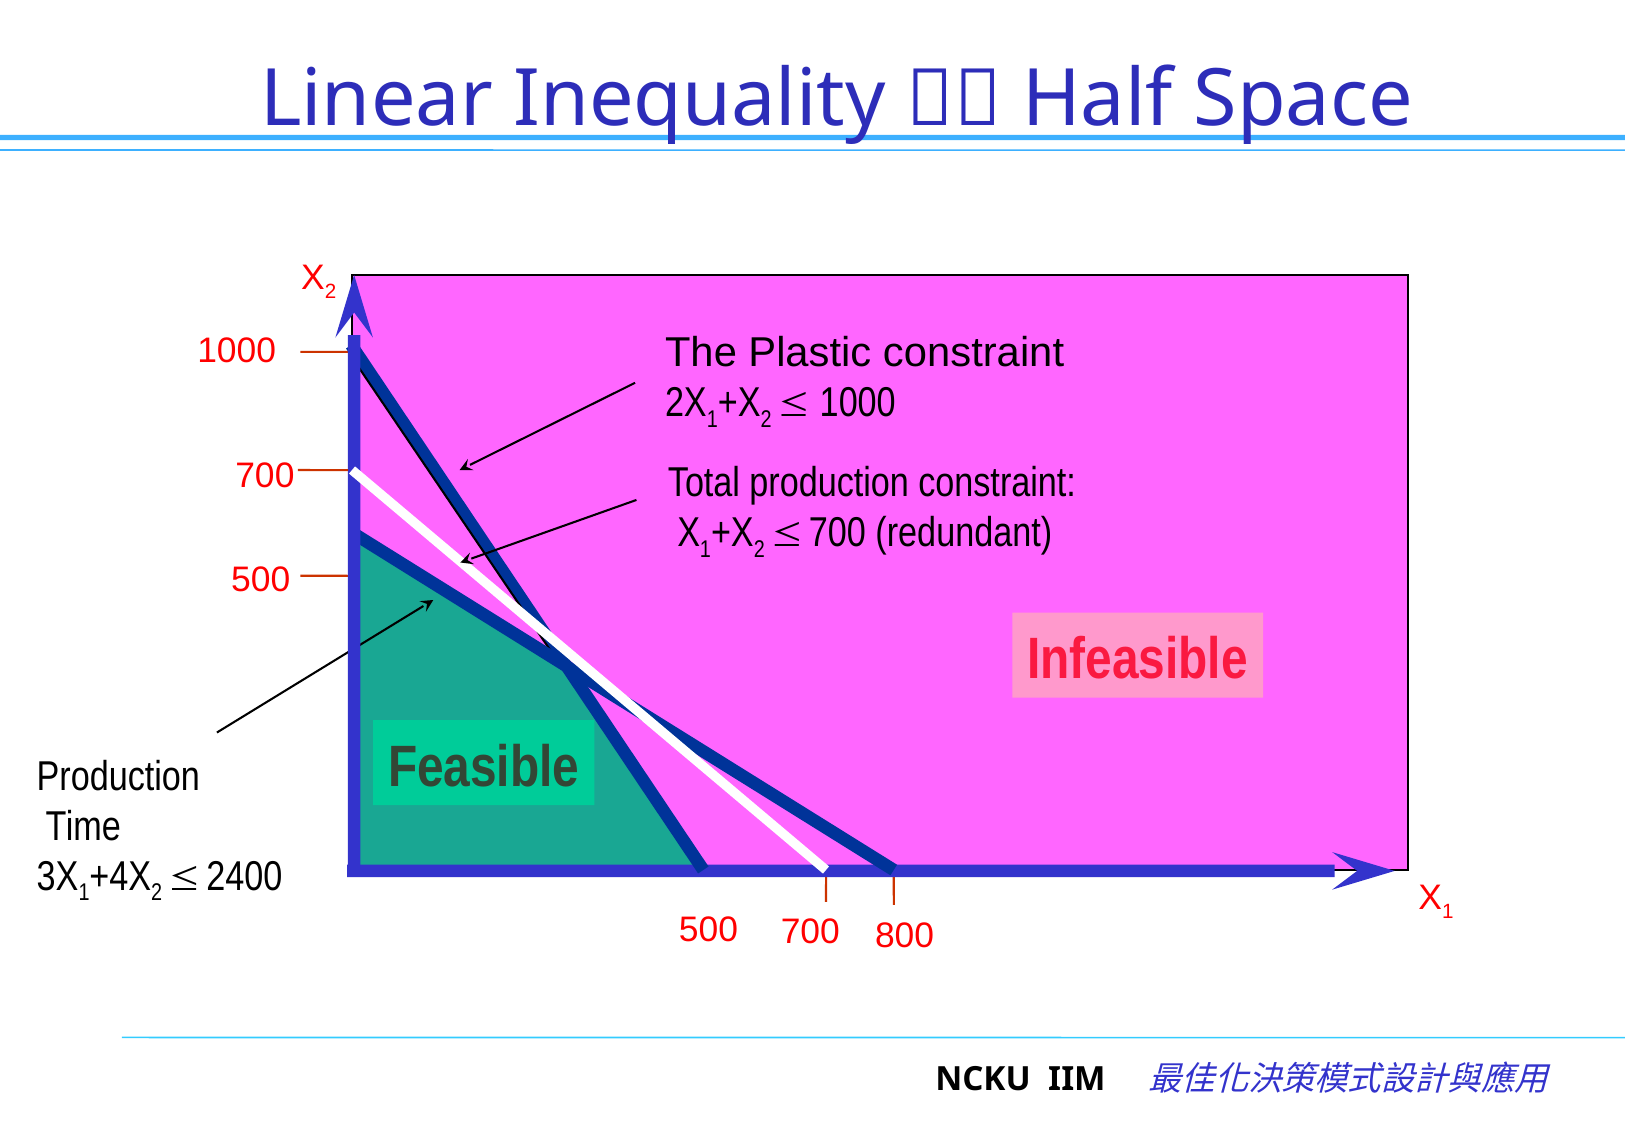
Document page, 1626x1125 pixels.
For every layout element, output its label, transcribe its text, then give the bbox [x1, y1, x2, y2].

text_box 800 [859, 904, 950, 963]
text_box 700 [220, 444, 311, 503]
text_box [347, 274, 361, 296]
text_box [1374, 864, 1395, 878]
text_box X1 [1403, 866, 1469, 931]
title Linear Inequality  Half Space [139, 0, 1535, 188]
text_box Infeasible [1101, 612, 1264, 698]
text_box [1395, 274, 1409, 870]
text_box [198, 239, 1395, 944]
text_box Production Time 3X1+4X2 £ 2400 [21, 741, 298, 914]
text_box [351, 317, 1098, 871]
text_box 700 [765, 900, 856, 959]
text_box 500 [215, 548, 306, 606]
text_box 500 [663, 898, 754, 956]
text_box 1000 [182, 320, 292, 378]
text_box X2 [286, 246, 352, 311]
